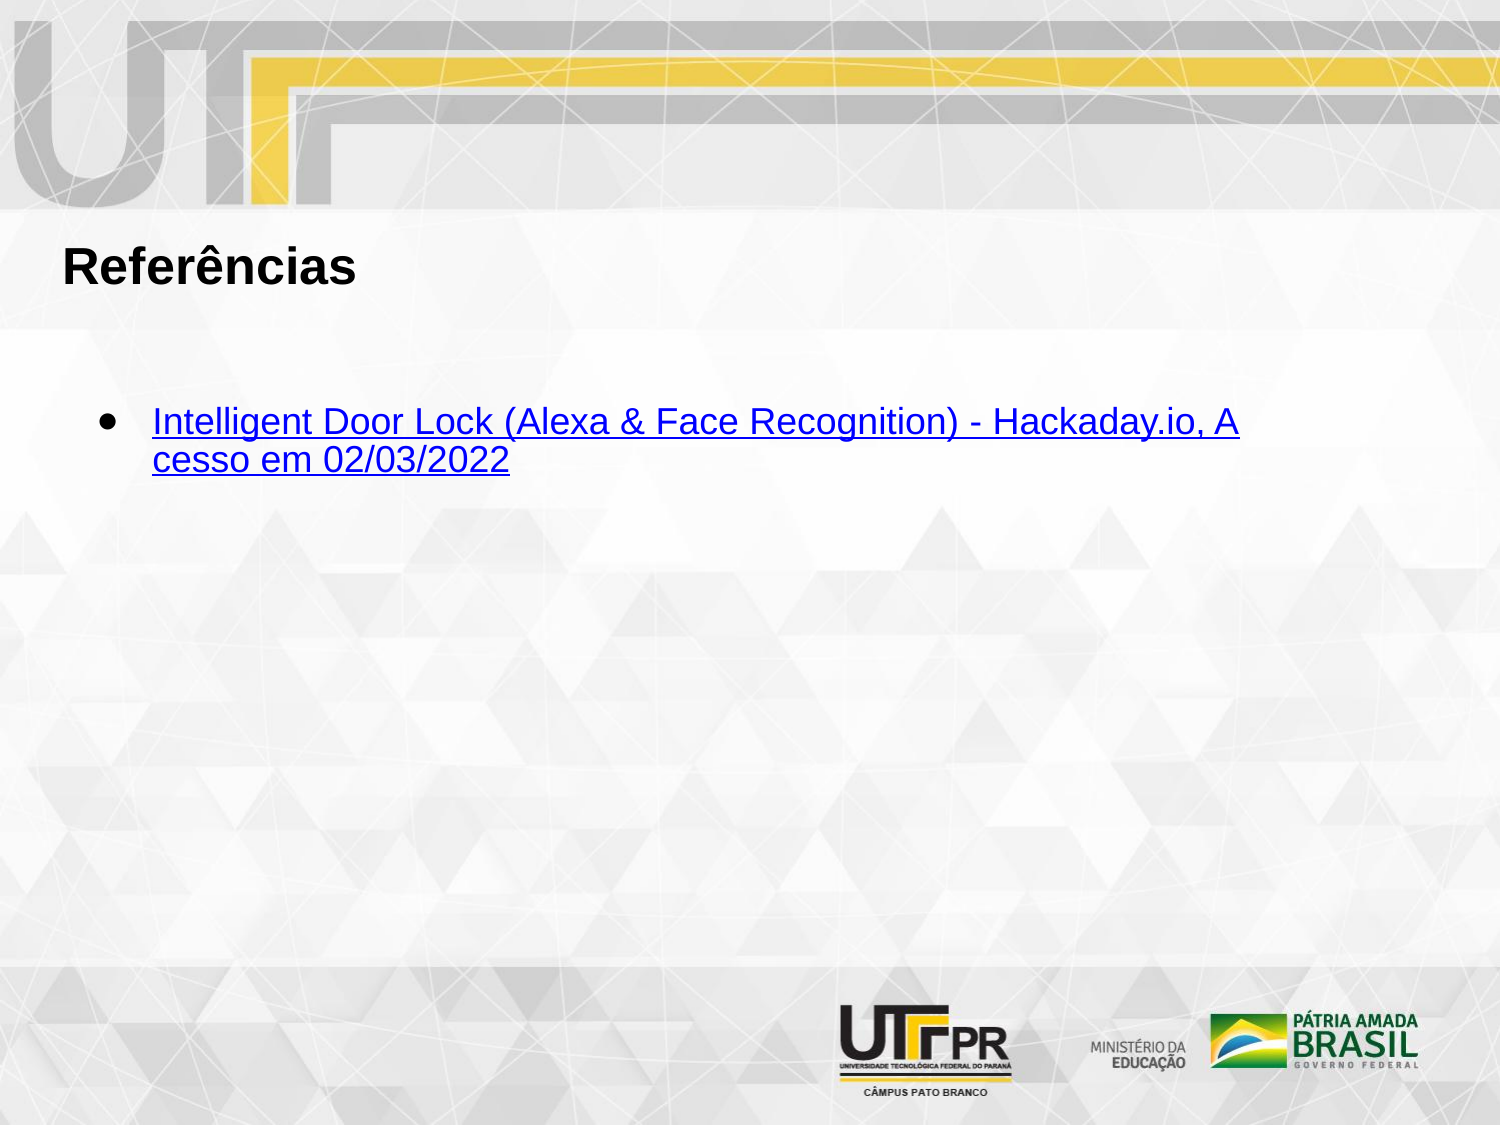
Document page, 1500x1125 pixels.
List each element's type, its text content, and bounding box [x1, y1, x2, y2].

text_box Intelligent Door Lock (Alexa & Face Recognition) - Hackaday.io, Acesso em 02/03/2022 [62, 382, 1267, 495]
picture [0, 0, 1500, 1125]
subtitle Referências [62, 232, 1413, 307]
